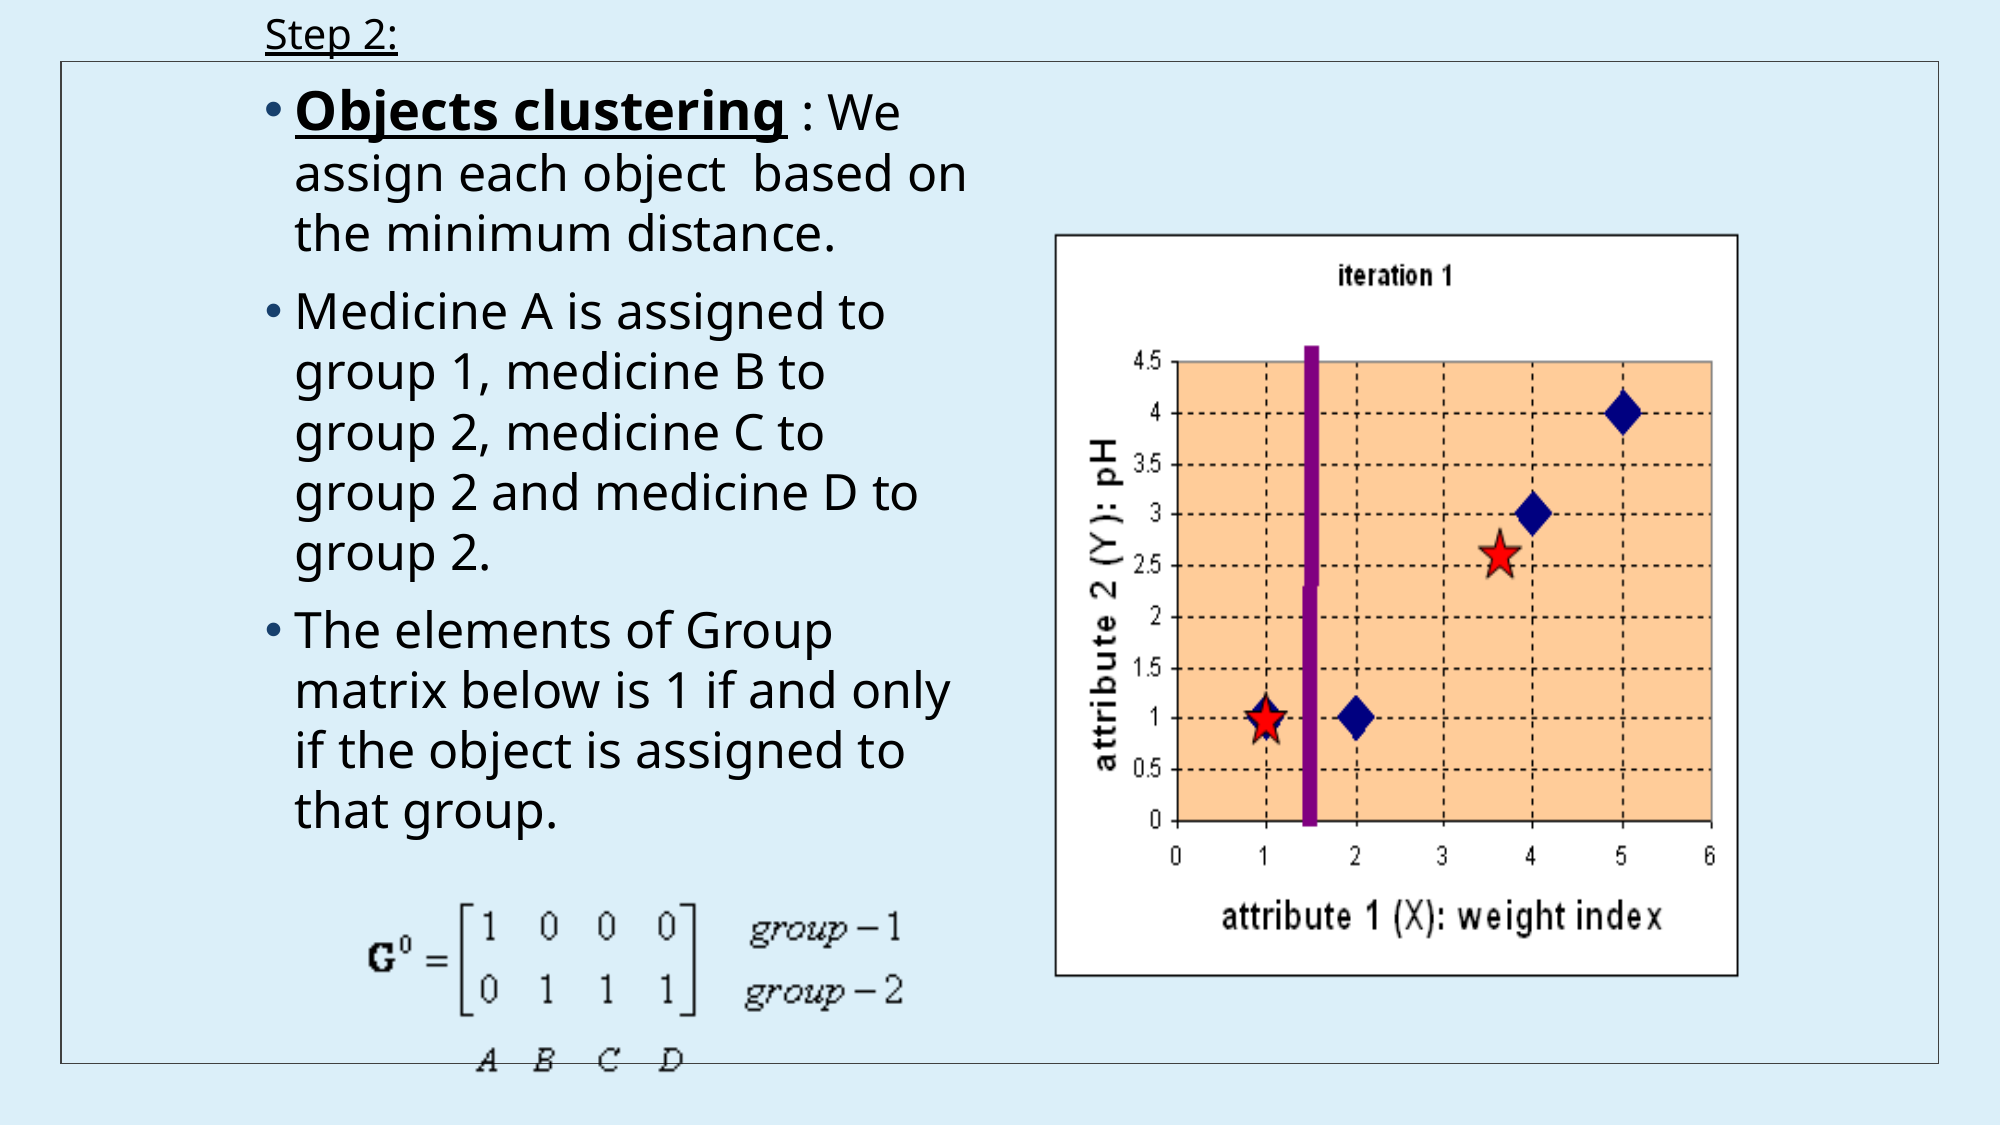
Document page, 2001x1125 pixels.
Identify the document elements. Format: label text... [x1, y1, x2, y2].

picture [362, 899, 913, 1088]
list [1046, 224, 1750, 988]
list Step 2: Objects clustering : We assign each object based on the minimum distance. Medicine A is assigned to group 1, medicine B to group 2, medicine C to group 2 and medicine D to group 2. The elements of Group matrix below is 1 if and only if the object is assigned to that group. [249, 0, 988, 1125]
